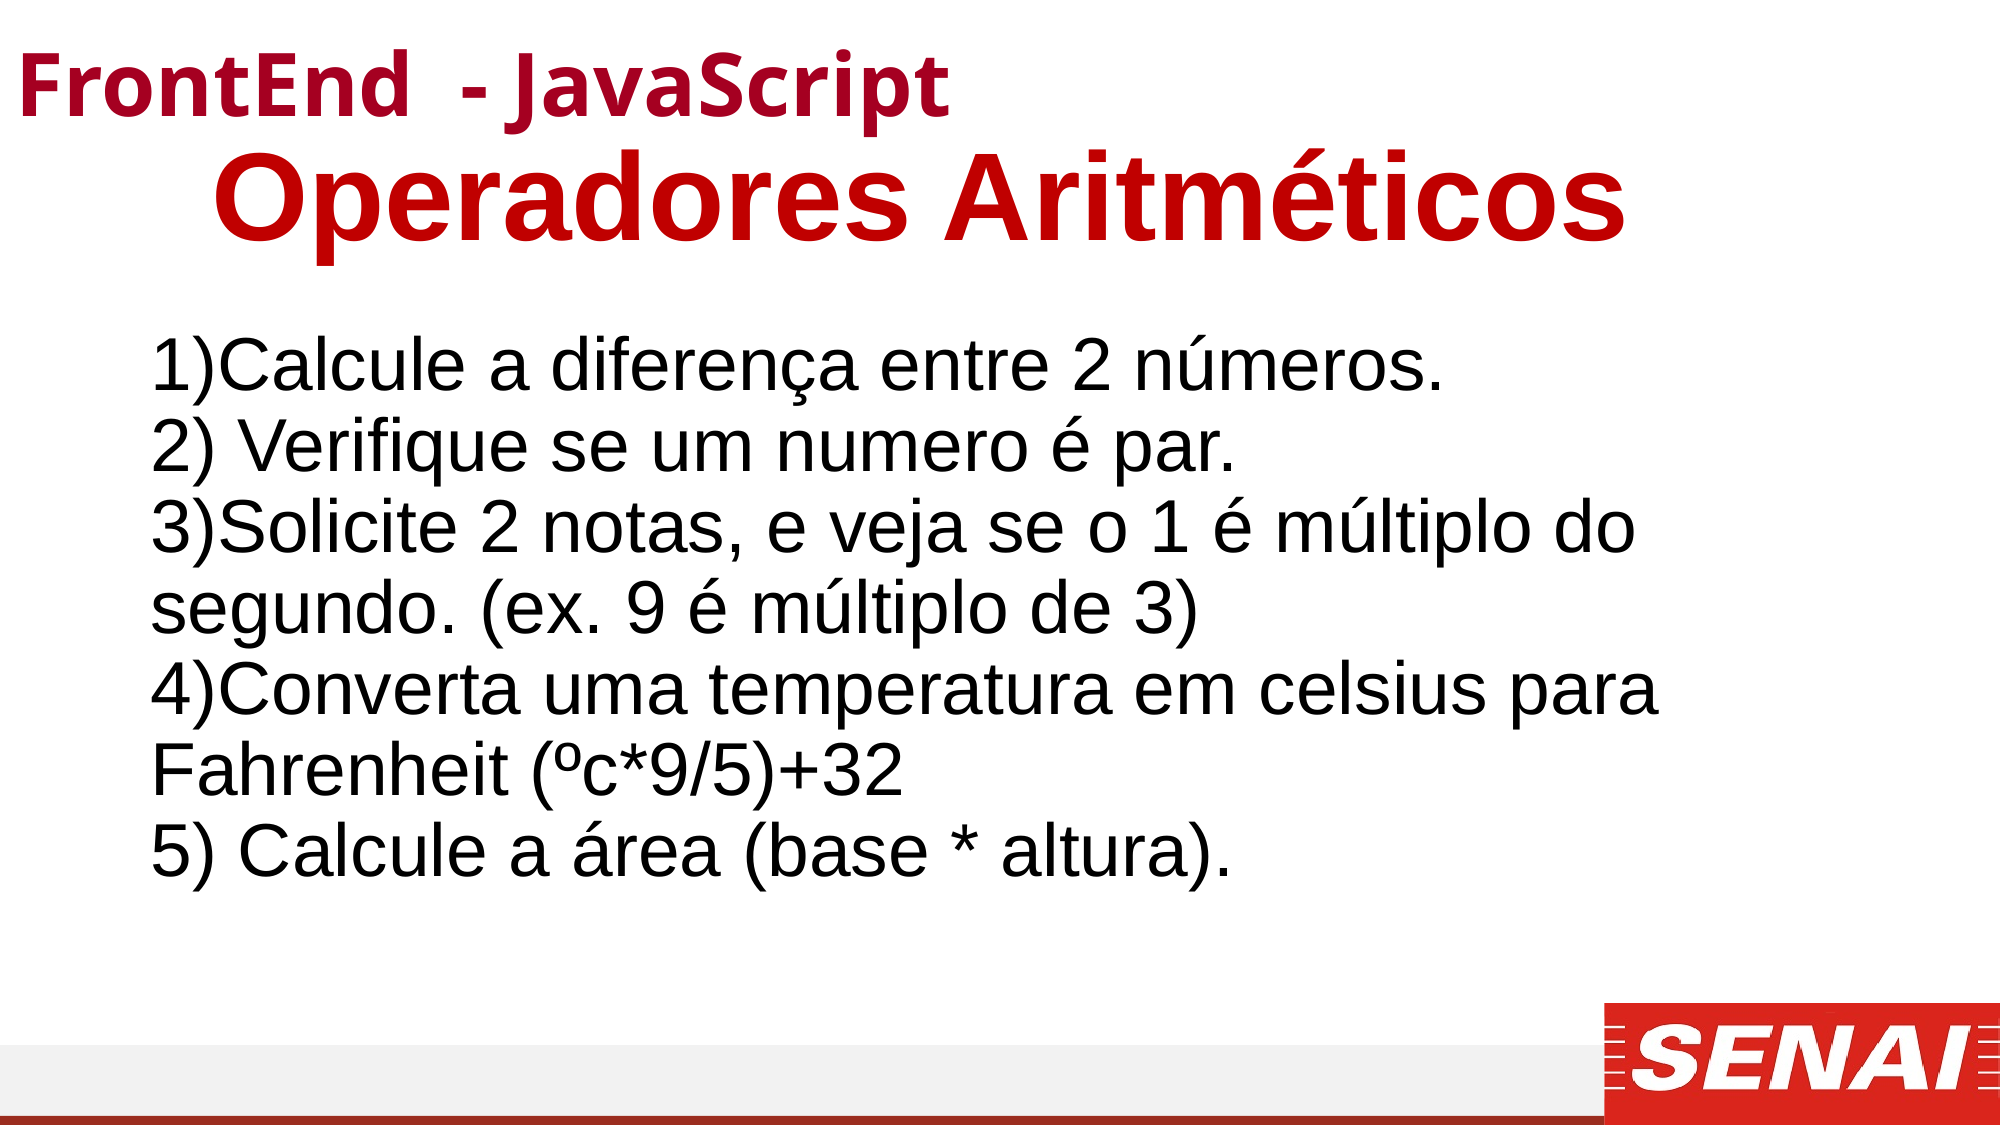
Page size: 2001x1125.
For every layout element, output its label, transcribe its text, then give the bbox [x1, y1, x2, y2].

text_box Operadores Aritméticos [196, 55, 1798, 341]
text_box FrontEnd - JavaScript [0, 32, 1725, 143]
text_box 1)Calcule a diferença entre 2 números. 2) Verifique se um numero é par. 3)Solicite 2 notas, e veja se o 1 é múltiplo do segundo. (ex. 9 é múltiplo de 3) 4)Converta uma temperatura em celsius para Fahrenheit (ºc*9/5)+32 5) Calcule a área (base * altura). [135, 341, 1951, 958]
picture [1604, 1003, 2000, 1125]
